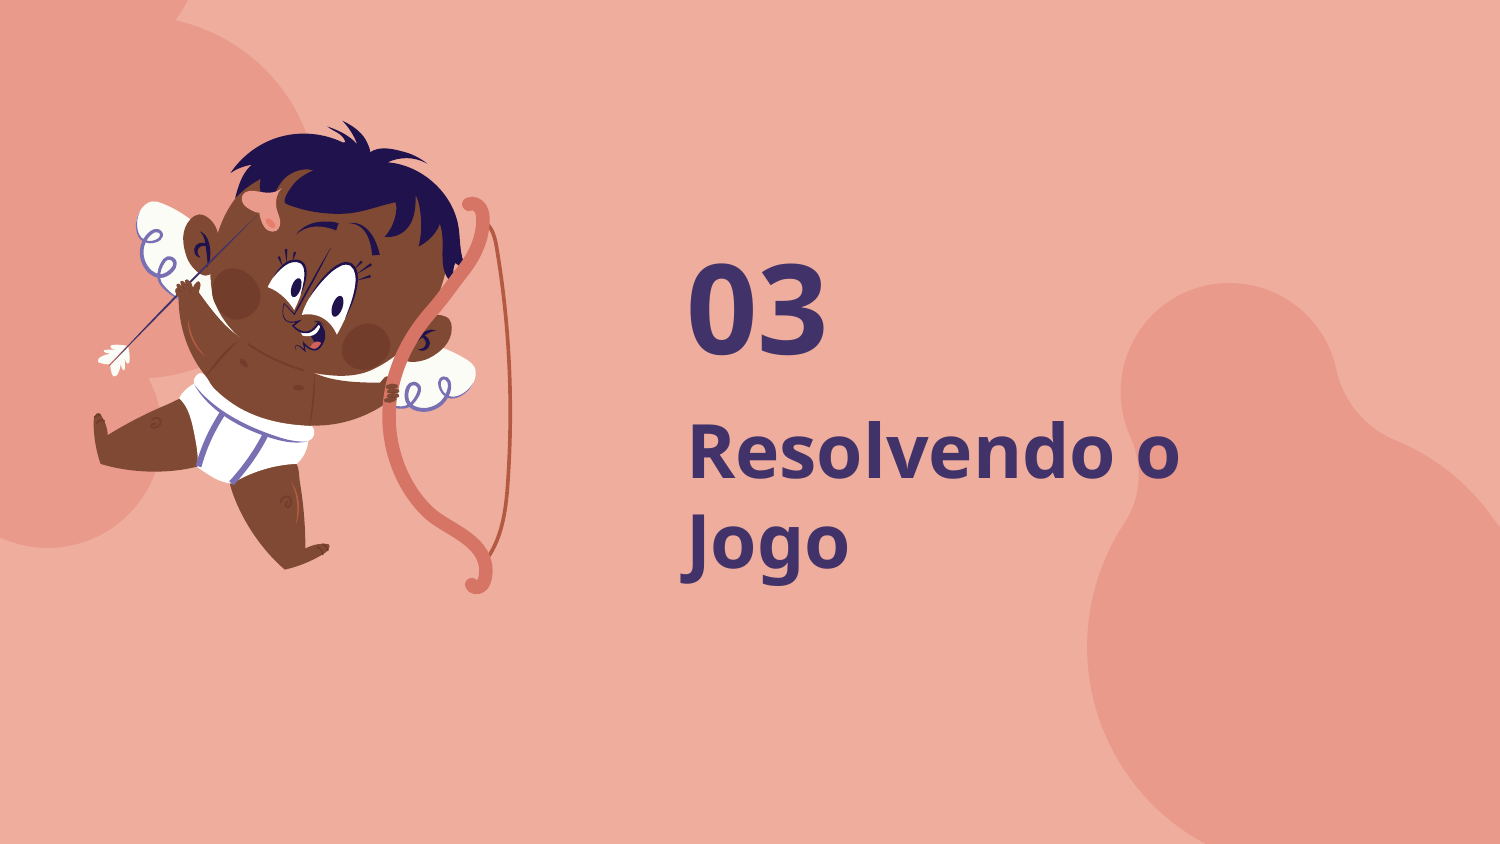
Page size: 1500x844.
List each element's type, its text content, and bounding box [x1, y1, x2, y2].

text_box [22, 54, 644, 654]
title 03 [671, 214, 1328, 419]
title Resolvendo o Jogo [671, 388, 1382, 527]
